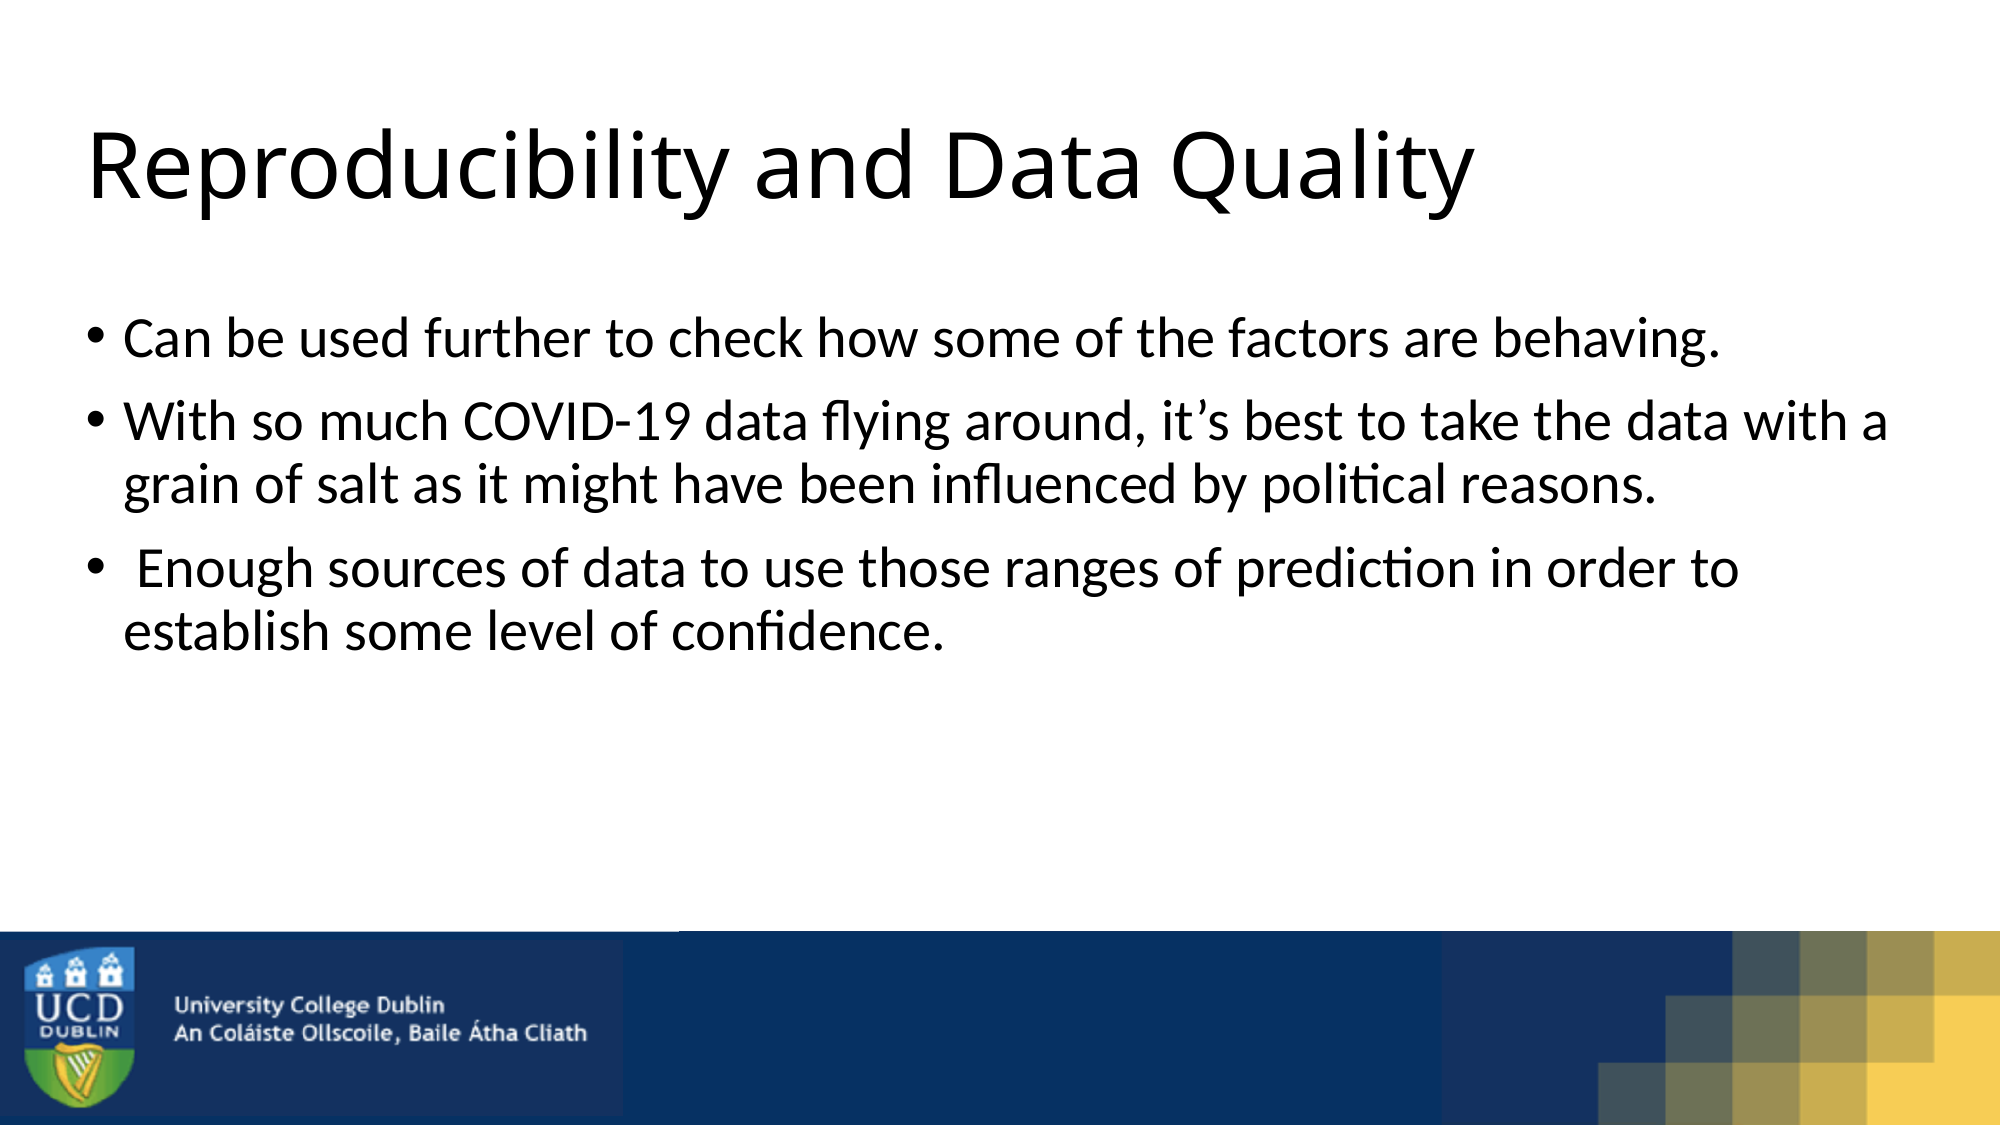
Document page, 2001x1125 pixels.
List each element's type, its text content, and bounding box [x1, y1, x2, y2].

picture [0, 940, 623, 1116]
title Reproducibility and Data Quality [70, 59, 1931, 278]
list Can be used further to check how some of the factors are behaving. With so much COVID-19 data flying around, it’s best to take the data with a grain of salt as it might have been influenced by political reasons. Enough sources of data to use those ranges of prediction in order to establish some level of confidence. [70, 299, 1931, 919]
picture [1442, 931, 2000, 1125]
